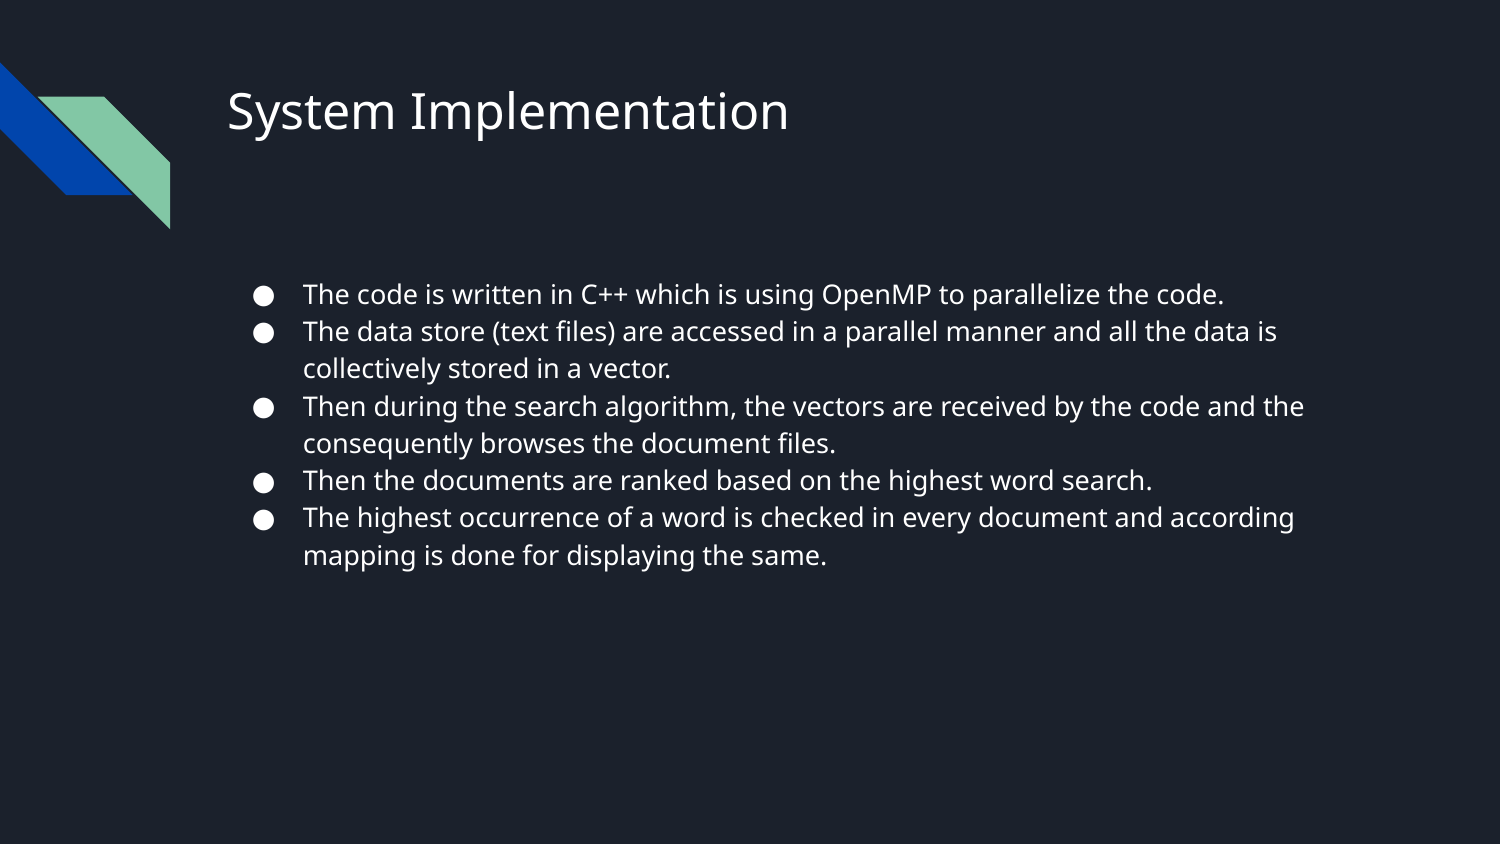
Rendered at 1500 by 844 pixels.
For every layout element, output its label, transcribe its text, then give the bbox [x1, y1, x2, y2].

title System Implementation [212, 64, 1368, 215]
list The code is written in C++ which is using OpenMP to parallelize the code. The data store (text files) are accessed in a parallel manner and all the data is collectively stored in a vector. Then during the search algorithm, the vectors are received by the code and the consequently browses the document files. Then the documents are ranked based on the highest word search. The highest occurrence of a word is checked in every document and according mapping is done for displaying the same. [212, 257, 1368, 735]
